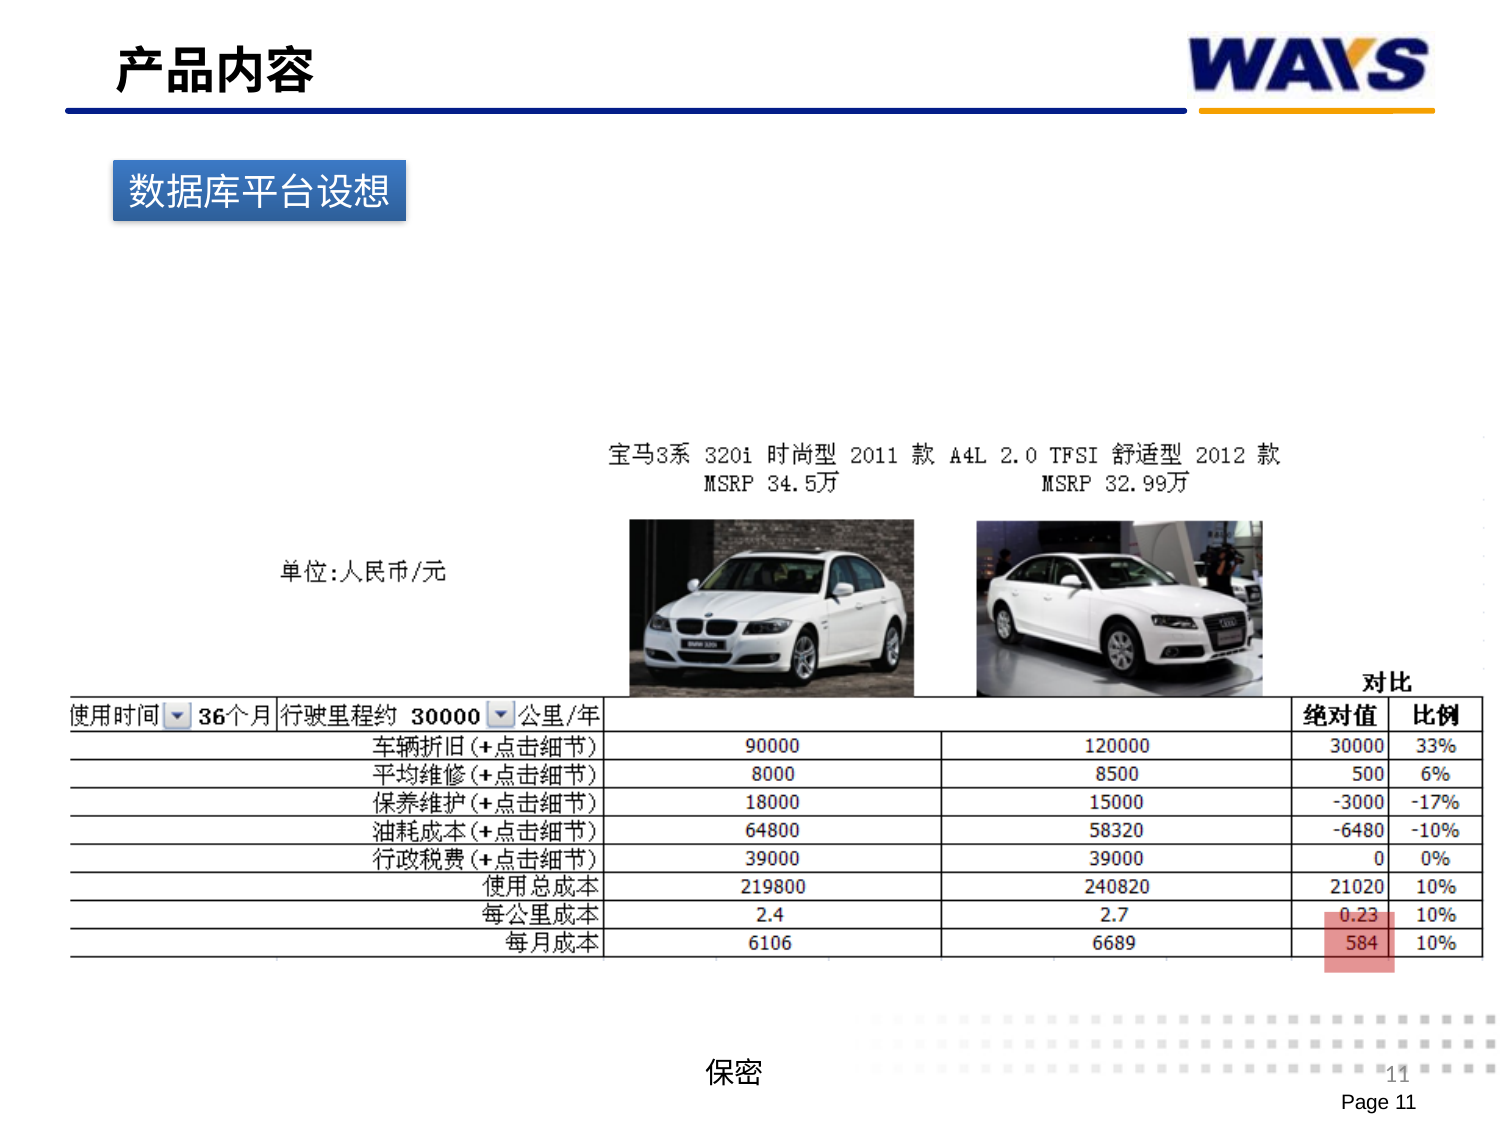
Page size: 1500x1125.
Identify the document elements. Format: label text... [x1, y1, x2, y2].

picture [1187, 31, 1436, 99]
picture [851, 975, 1500, 1091]
text_box 数据库平台设想 [113, 160, 406, 221]
picture [70, 432, 1485, 962]
slide_number 11 [1074, 1097, 1425, 1103]
text_box 产品内容 [100, 30, 331, 106]
